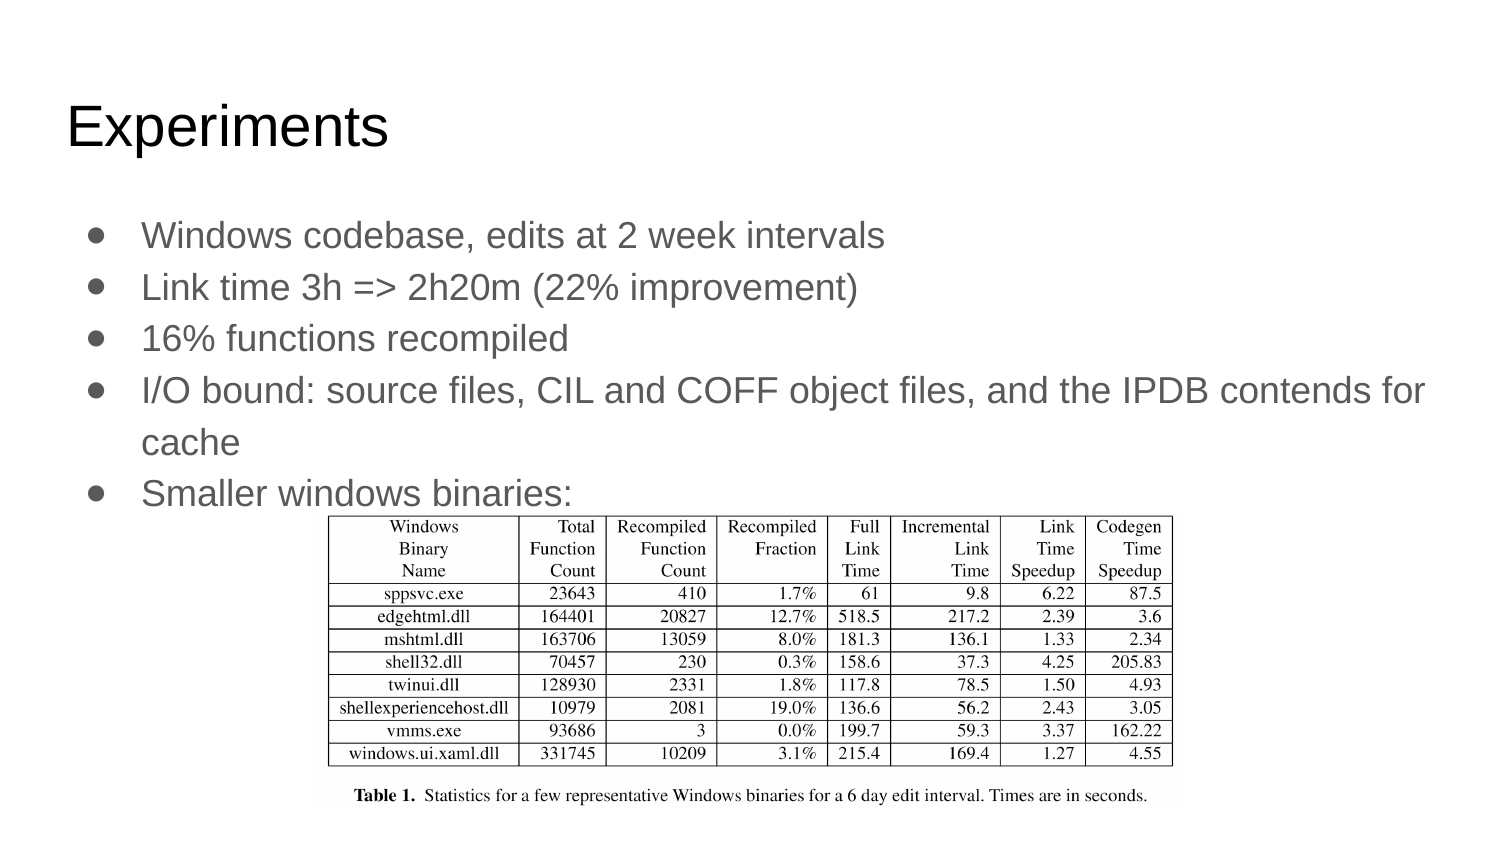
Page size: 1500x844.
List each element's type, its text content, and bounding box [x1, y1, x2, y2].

list Windows codebase, edits at 2 week intervals Link time 3h => 2h20m (22% improvement) 16% functions recompiled I/O bound: source files, CIL and COFF object files, and the IPDB contends for cache Smaller windows binaries: [51, 189, 1449, 750]
title Experiments [51, 72, 1449, 167]
picture [313, 511, 1187, 809]
